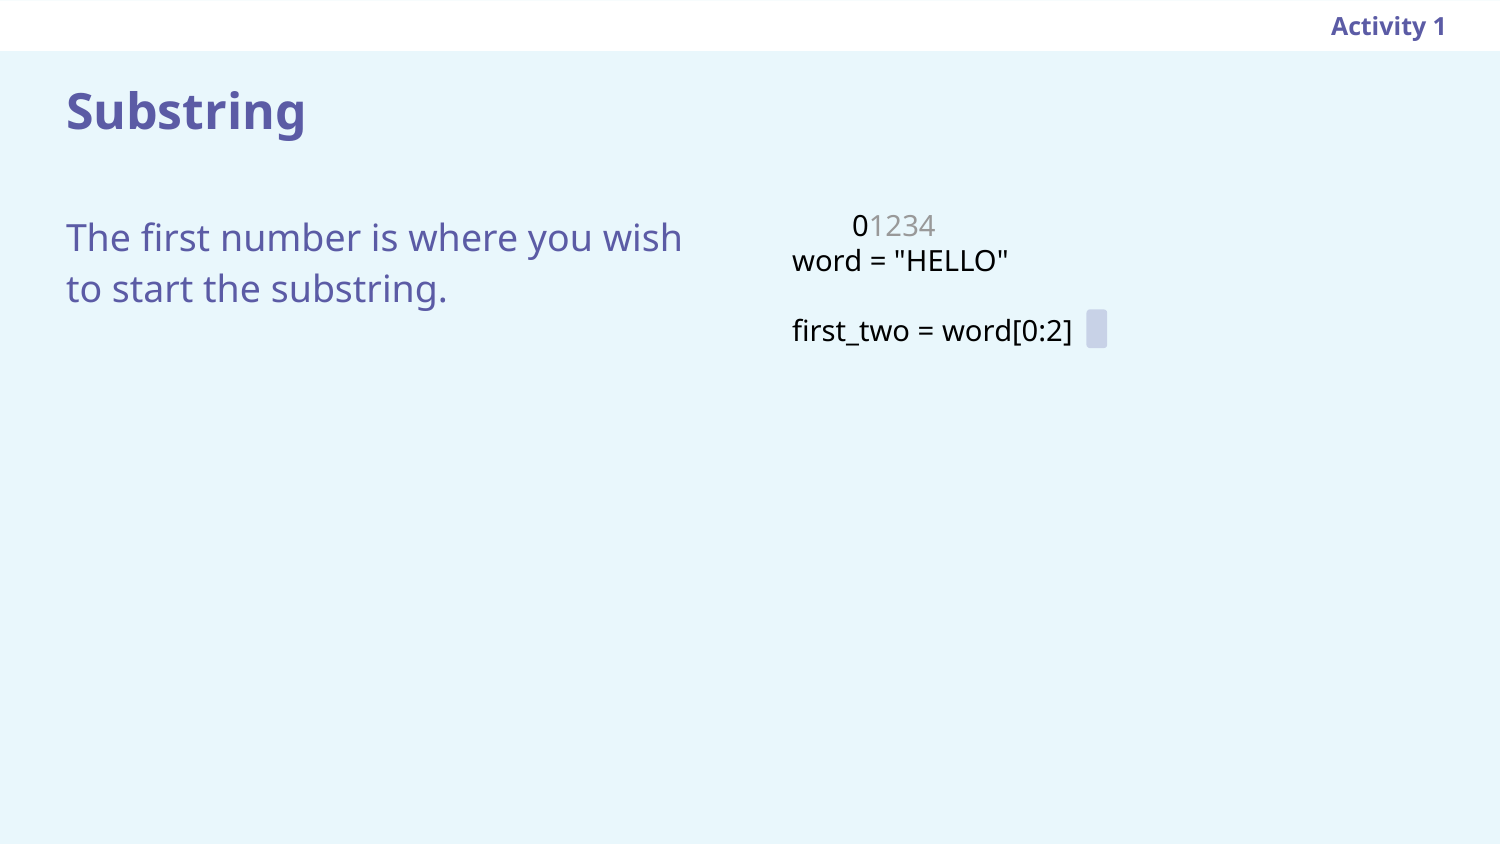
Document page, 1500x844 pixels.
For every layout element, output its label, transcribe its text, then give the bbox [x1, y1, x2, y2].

text_box [1086, 309, 1108, 349]
list 01234 word = "HELLO" first_two = word[0:2] [776, 191, 1449, 793]
subtitle Activity 1 [862, 0, 1448, 52]
title Substring [51, 52, 1449, 167]
list The first number is where you wish to start the substring. [51, 191, 723, 793]
